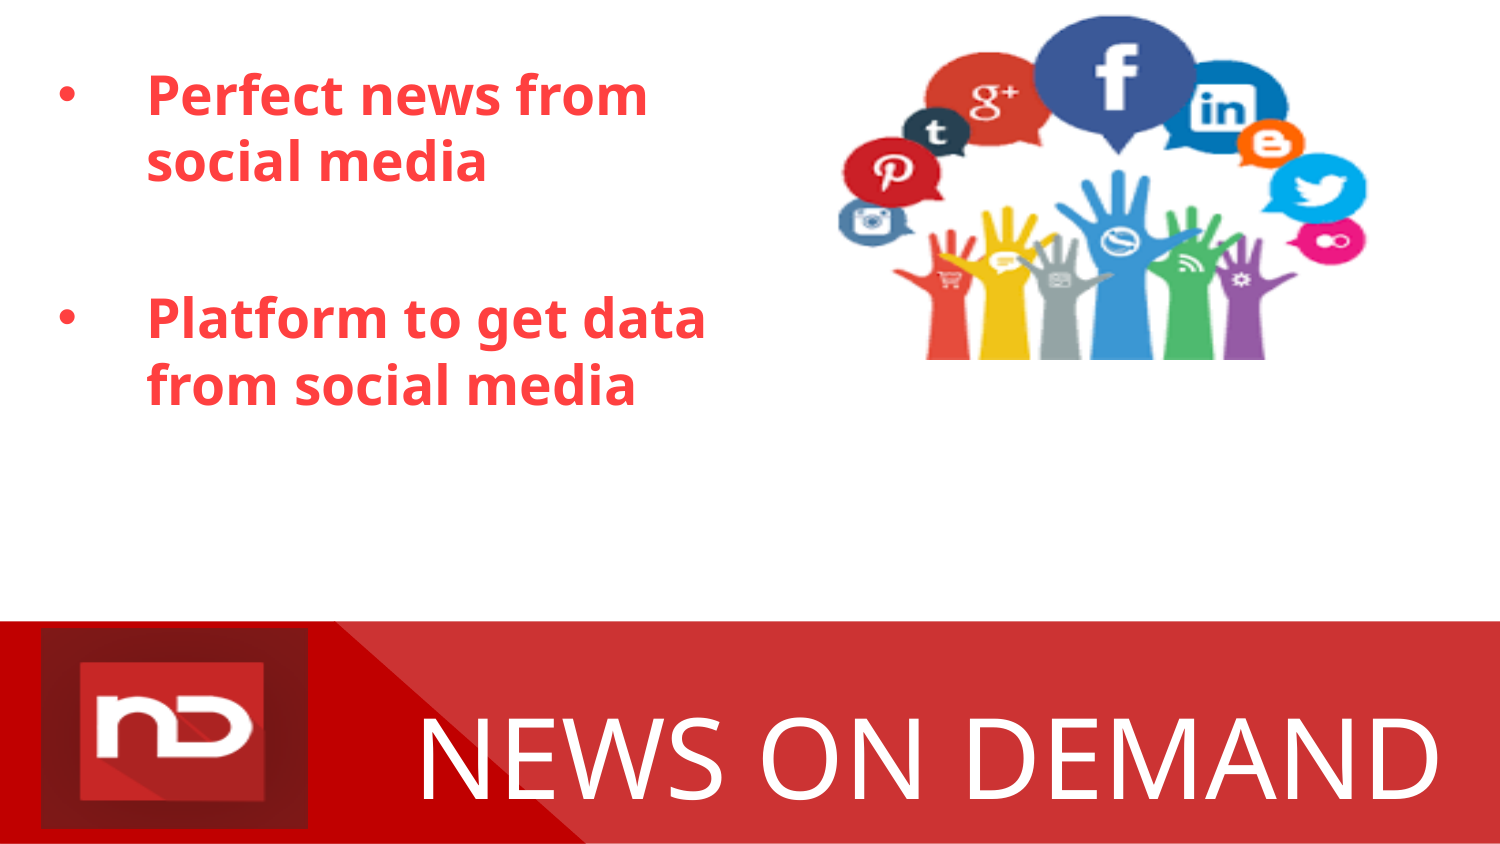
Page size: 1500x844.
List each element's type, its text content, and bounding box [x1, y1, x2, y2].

picture [714, 9, 1495, 361]
text_box NEWS ON DEMAND [397, 678, 1463, 830]
list Perfect news from social media Platform to get data from social media [41, 52, 727, 493]
picture [40, 628, 309, 830]
